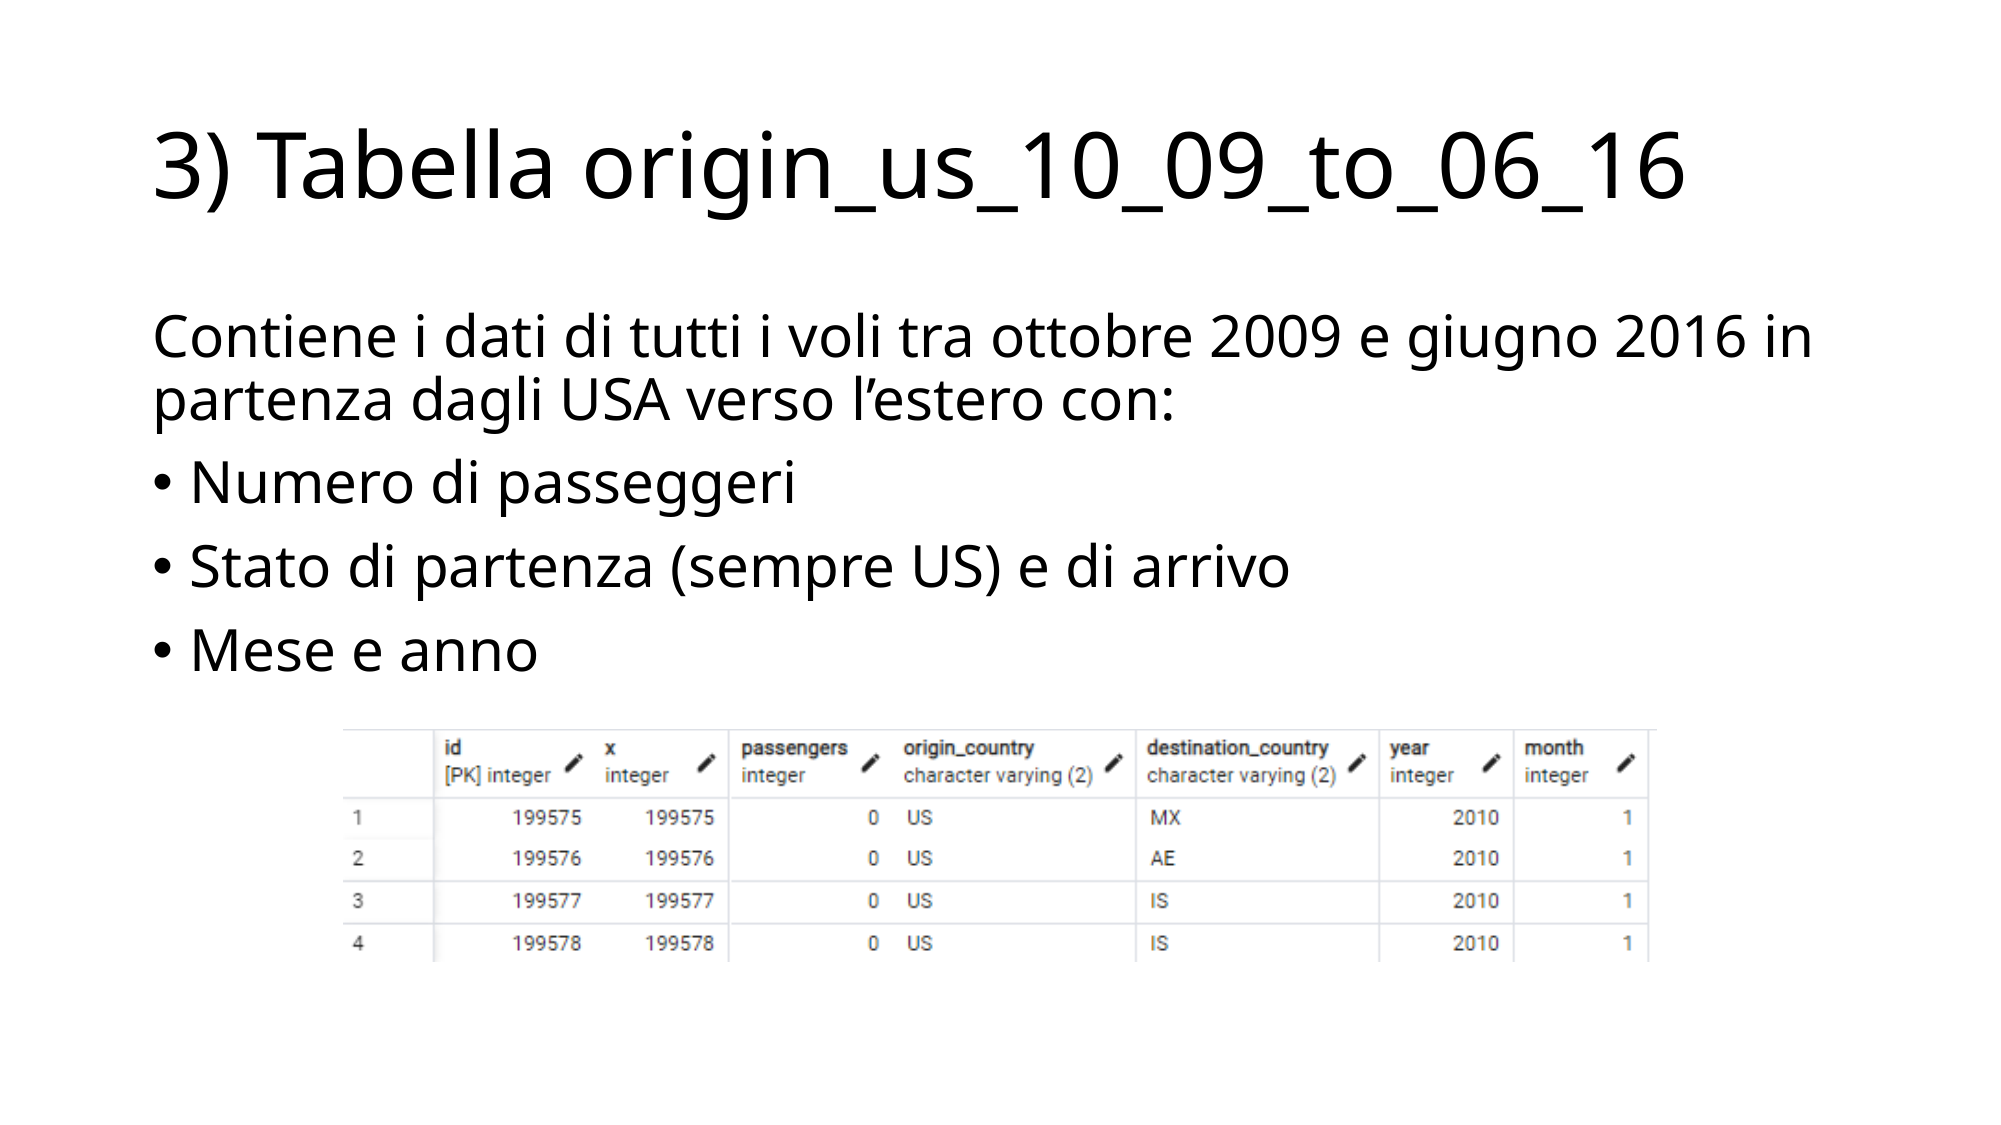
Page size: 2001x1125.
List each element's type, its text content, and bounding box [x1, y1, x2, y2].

title 3) Tabella origin_us_10_09_to_06_16 [137, 59, 1863, 278]
list Contiene i dati di tutti i voli tra ottobre 2009 e giugno 2016 in partenza dagli USA verso l’estero con: Numero di passeggeri Stato di partenza (sempre US) e di arrivo Mese e anno [137, 299, 1863, 708]
picture [343, 729, 1657, 962]
